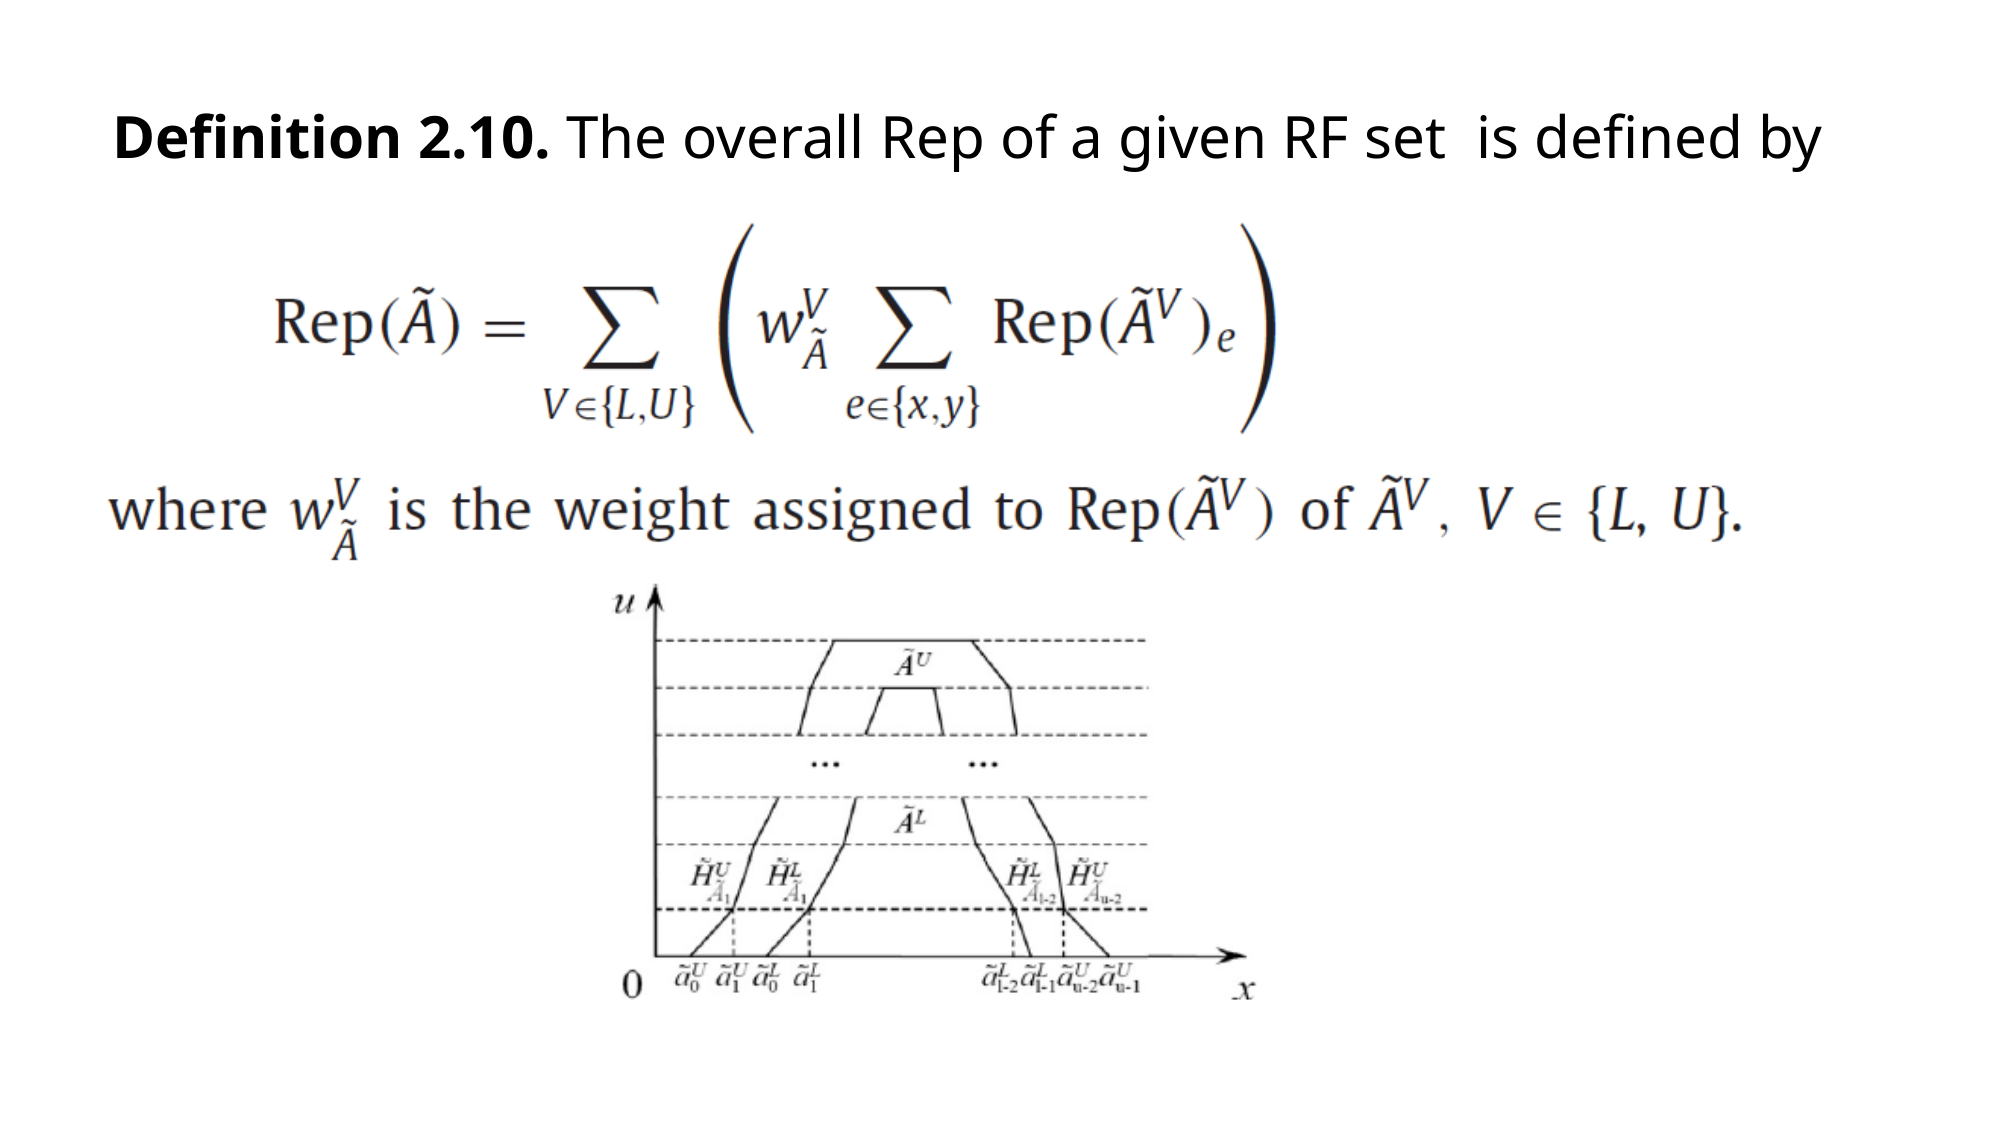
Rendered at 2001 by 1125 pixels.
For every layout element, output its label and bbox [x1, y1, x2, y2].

picture [97, 199, 1764, 1014]
